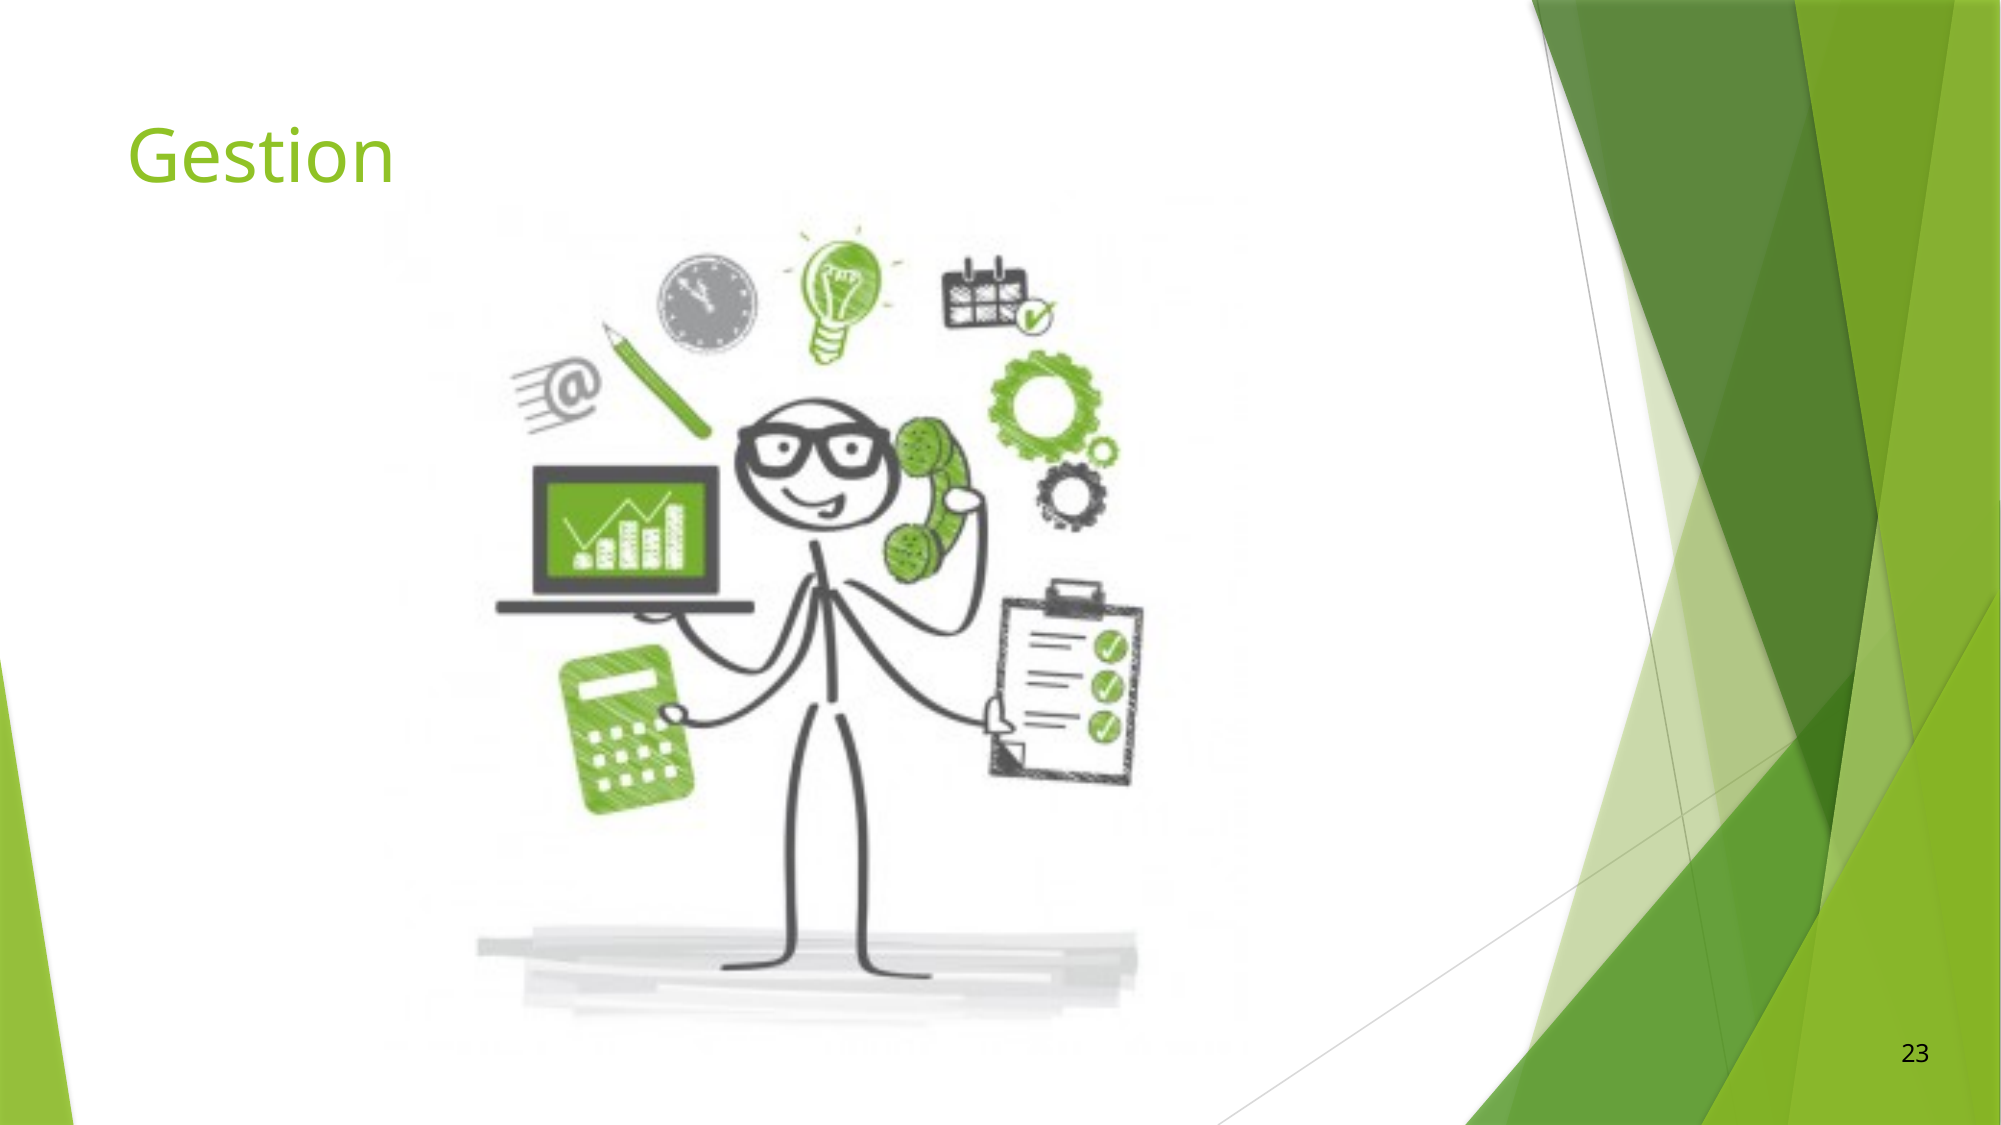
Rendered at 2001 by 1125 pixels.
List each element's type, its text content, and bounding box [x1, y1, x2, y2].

picture [384, 190, 1249, 1055]
title Gestion [111, 99, 1522, 317]
slide_number 23 [1832, 1024, 1945, 1085]
